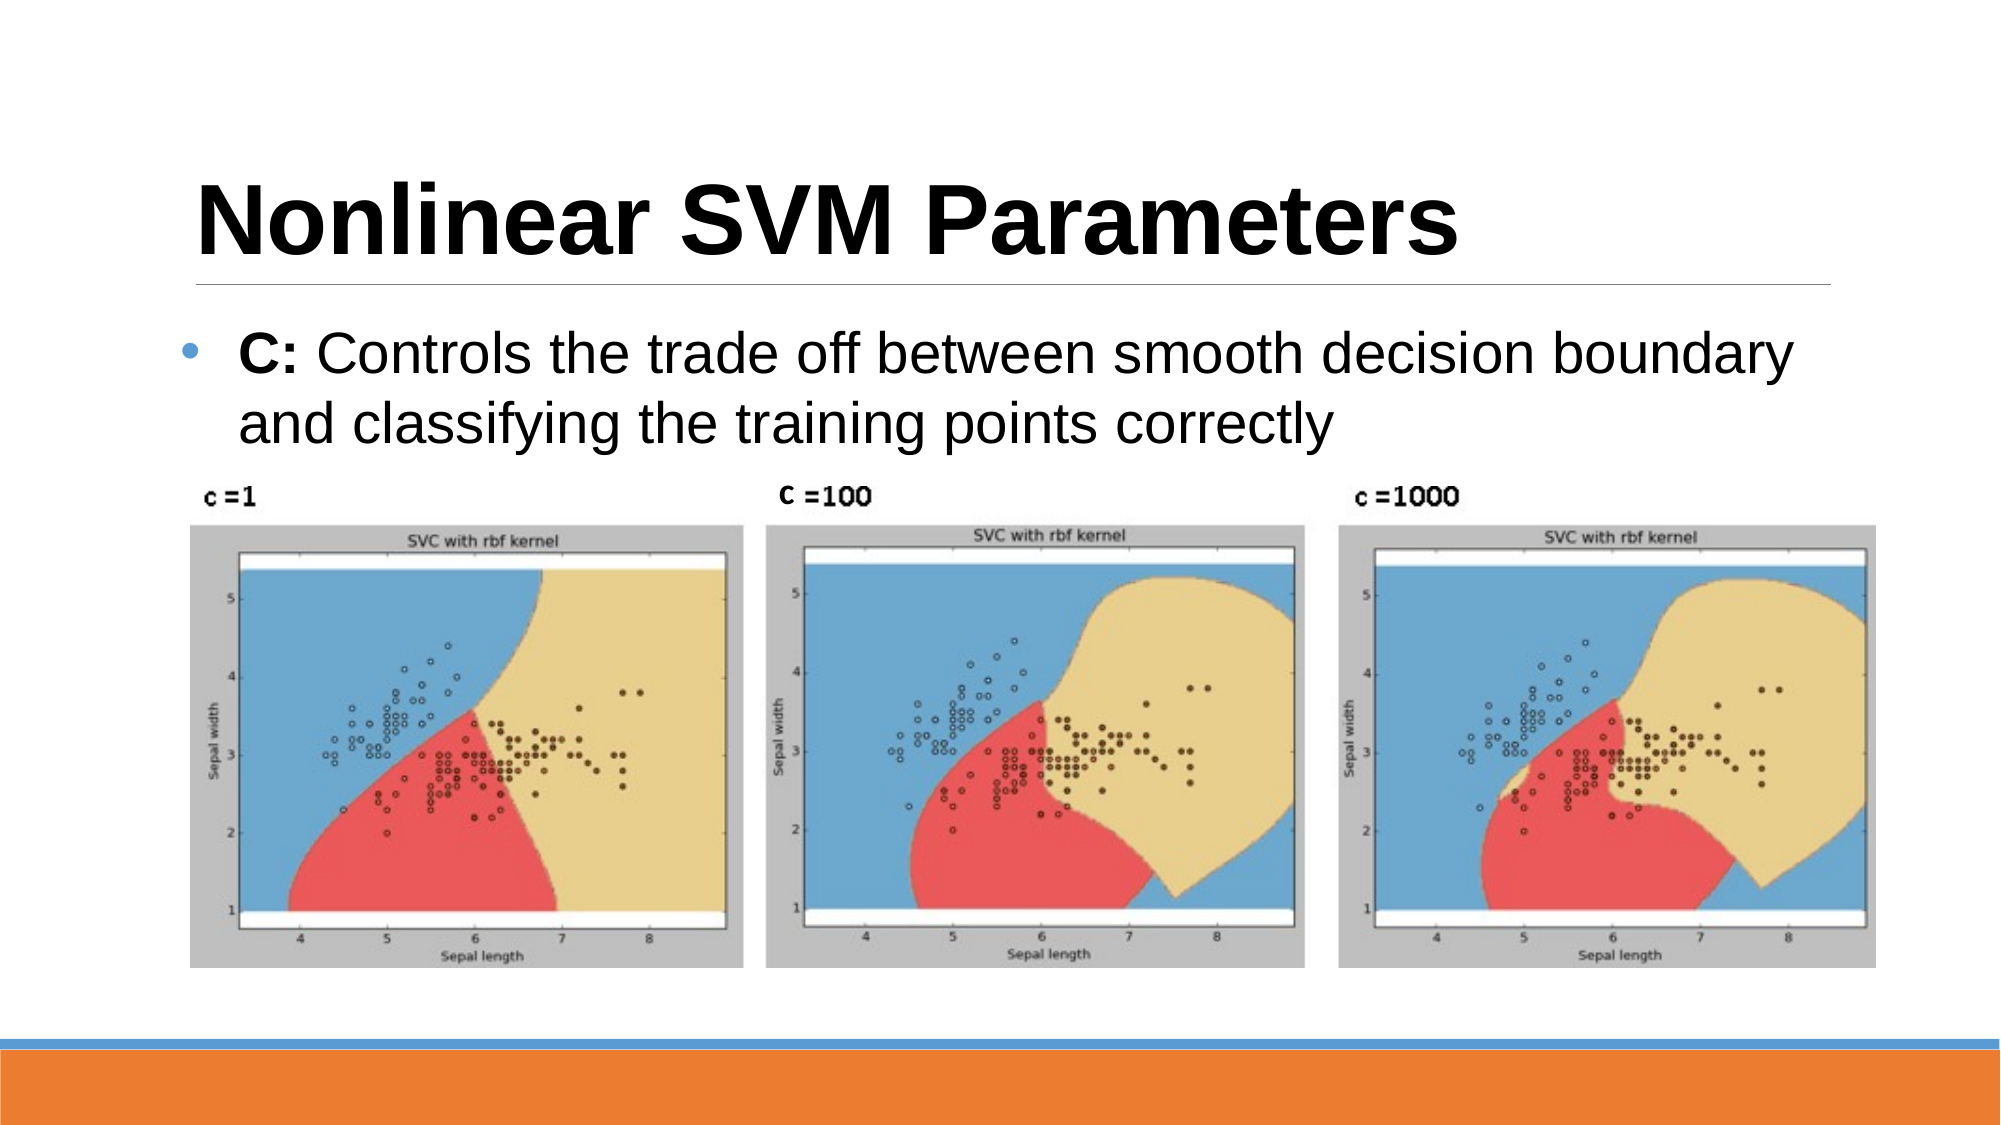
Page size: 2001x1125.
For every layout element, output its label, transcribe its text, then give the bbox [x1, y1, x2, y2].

text_box C: Controls the trade off between smooth decision boundary and classifying the training points correctly c [177, 313, 1798, 513]
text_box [190, 462, 1877, 968]
title Nonlinear SVM Parameters [192, 152, 1473, 313]
